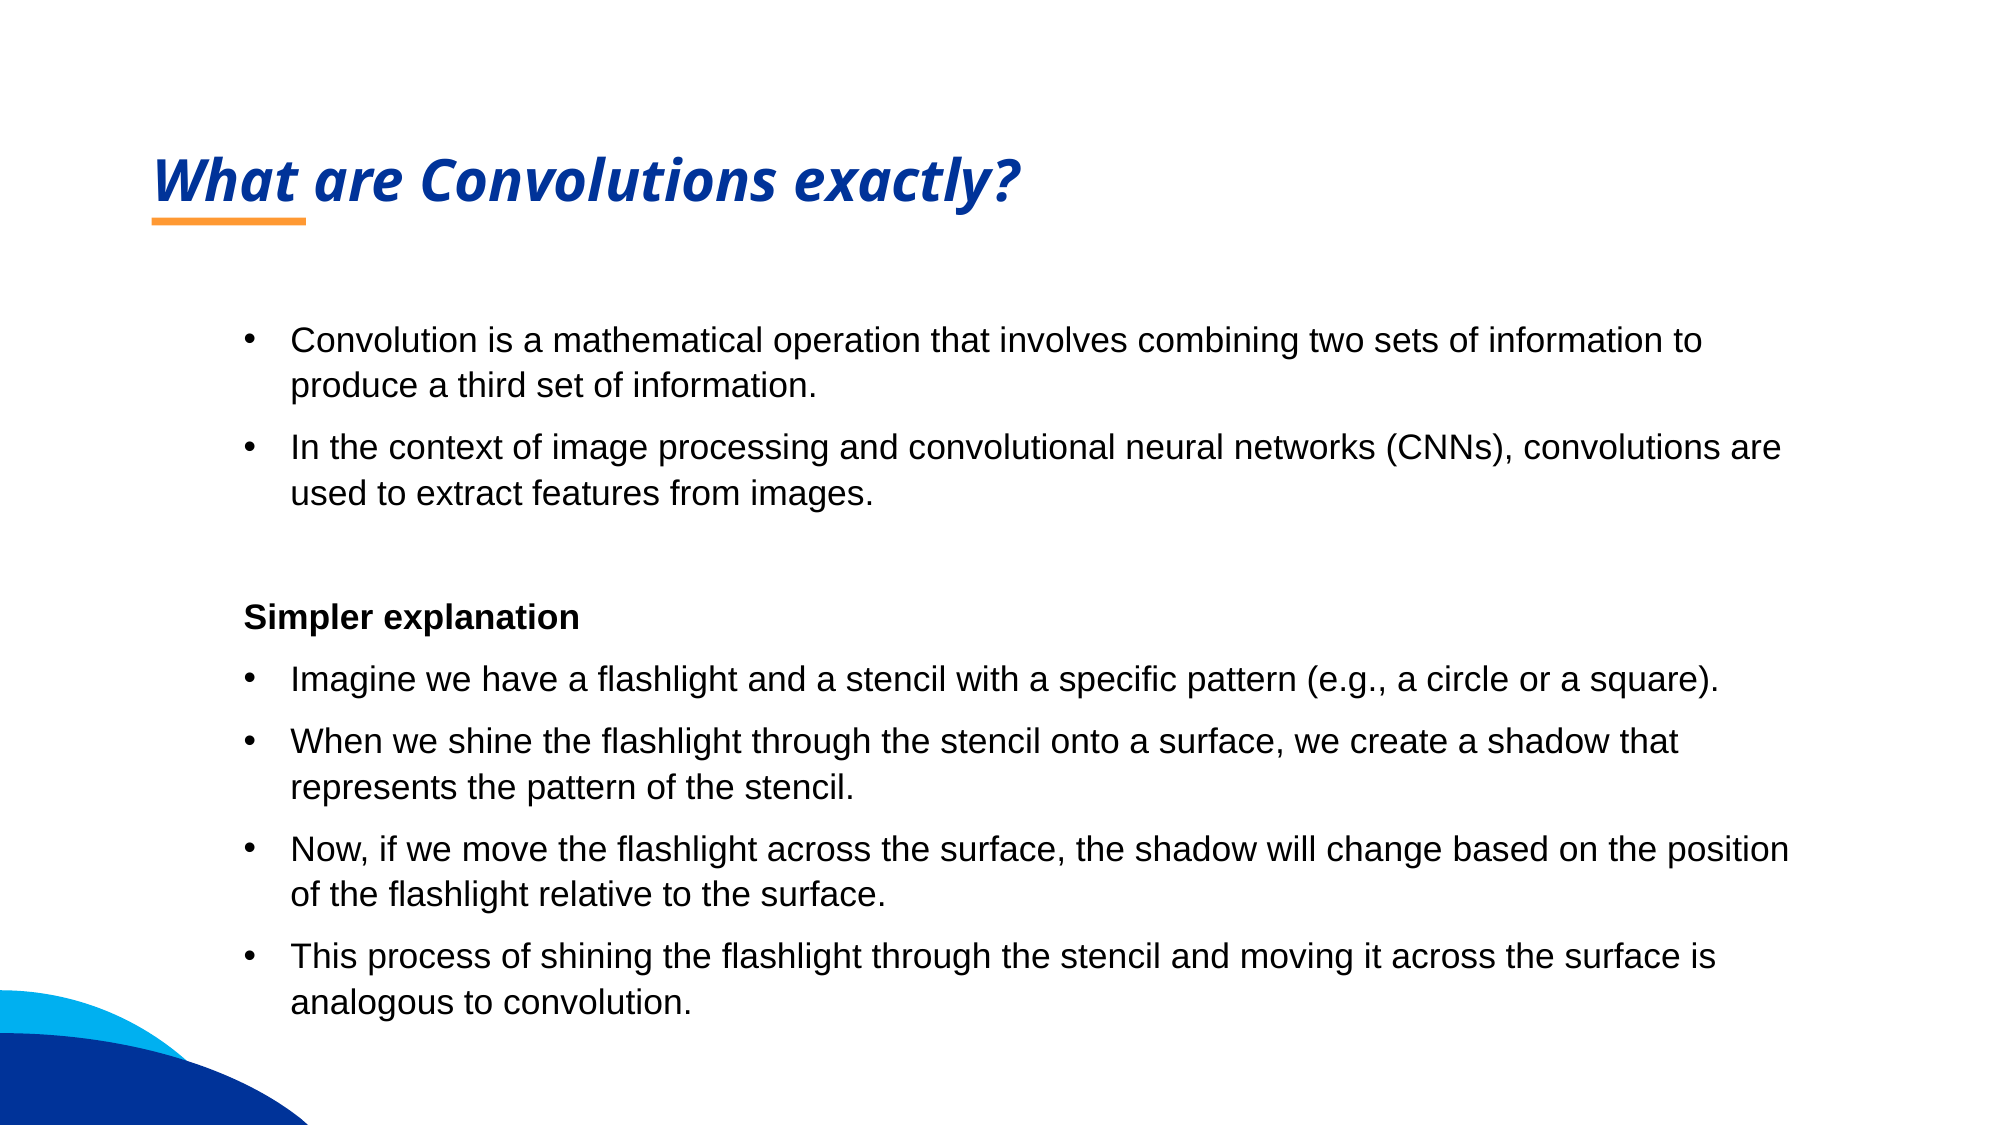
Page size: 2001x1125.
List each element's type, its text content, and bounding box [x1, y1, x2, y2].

text_box What are Convolutions exactly? [137, 135, 1706, 221]
text_box Convolution is a mathematical operation that involves combining two sets of information to produce a third set of information. In the context of image processing and convolutional neural networks (CNNs), convolutions are used to extract features from images. Simpler explanation Imagine we have a flashlight and a stencil with a specific pattern (e.g., a circle or a square). When we shine the flashlight through the stencil onto a surface, we create a shadow that represents the pattern of the stencil. Now, if we move the flashlight across the surface, the shadow will change based on the position of the flashlight relative to the surface. This process of shining the flashlight through the stencil and moving it across the surface is analogous to convolution. [228, 306, 1828, 1092]
